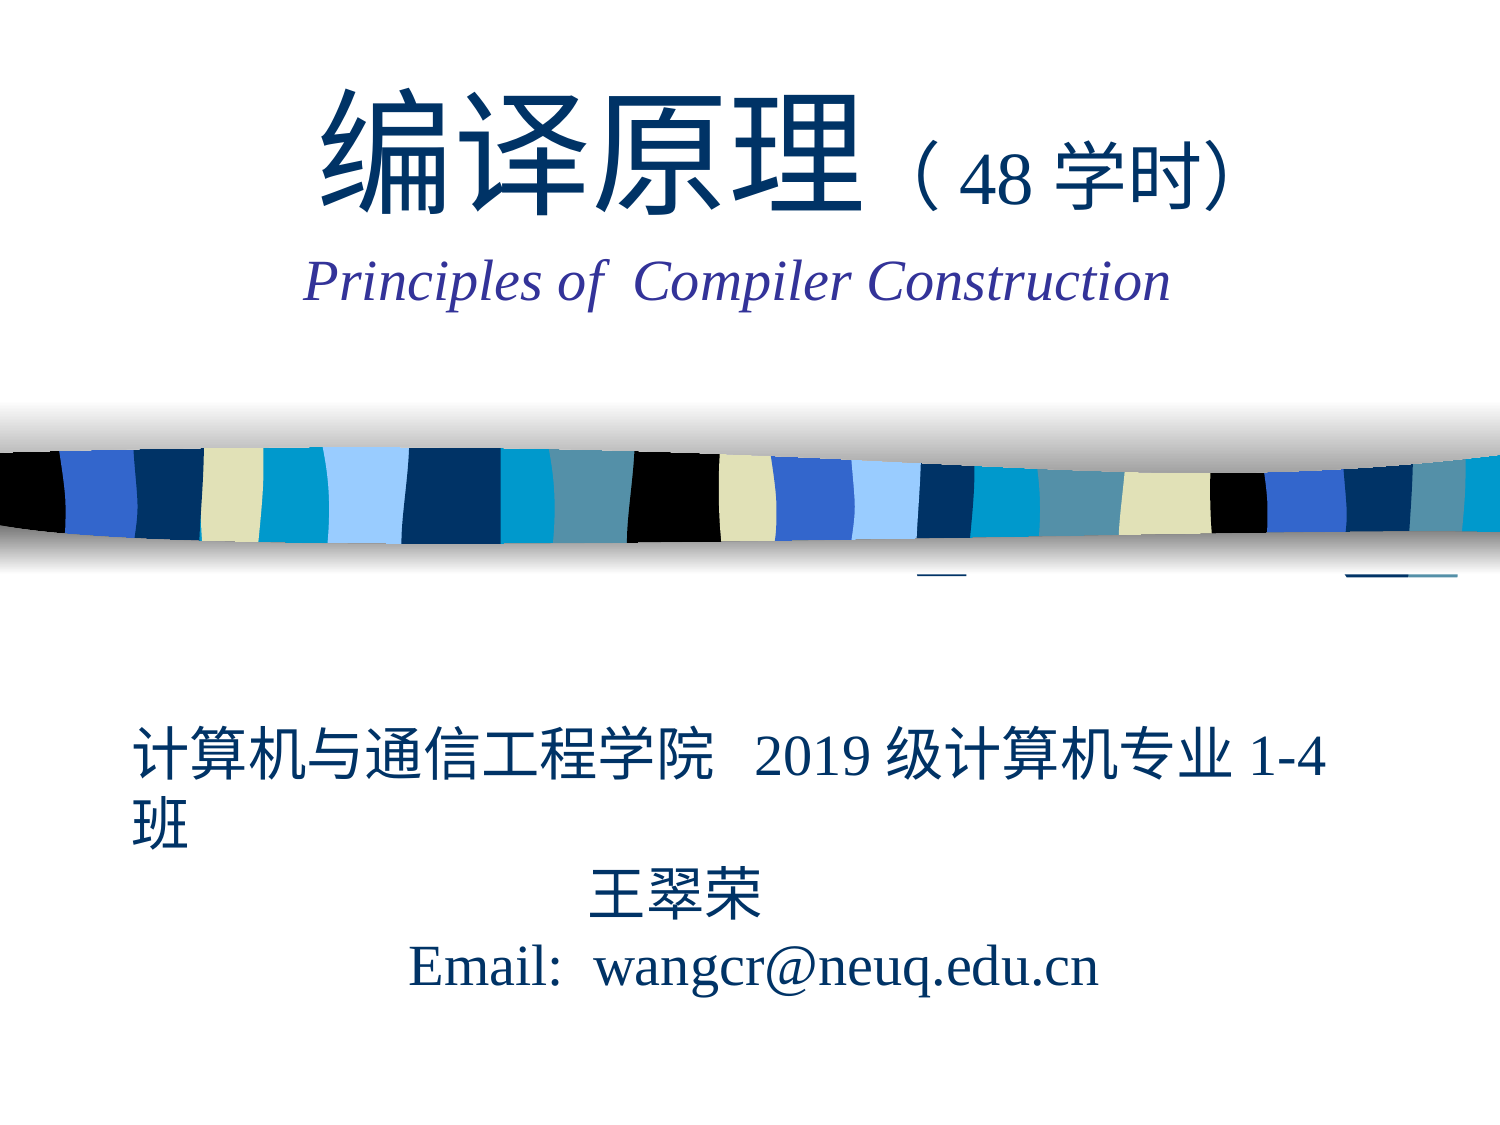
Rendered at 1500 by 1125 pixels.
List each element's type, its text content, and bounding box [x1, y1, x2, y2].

title 编译原理（48学时） [159, 55, 1435, 244]
text_box Principles of Compiler Construction [171, 242, 1306, 321]
text_box 计算机与通信工程学院 2019级计算机专业1-4班 王翠荣 Email: wangcr@neuq.edu.cn [117, 761, 1393, 1024]
